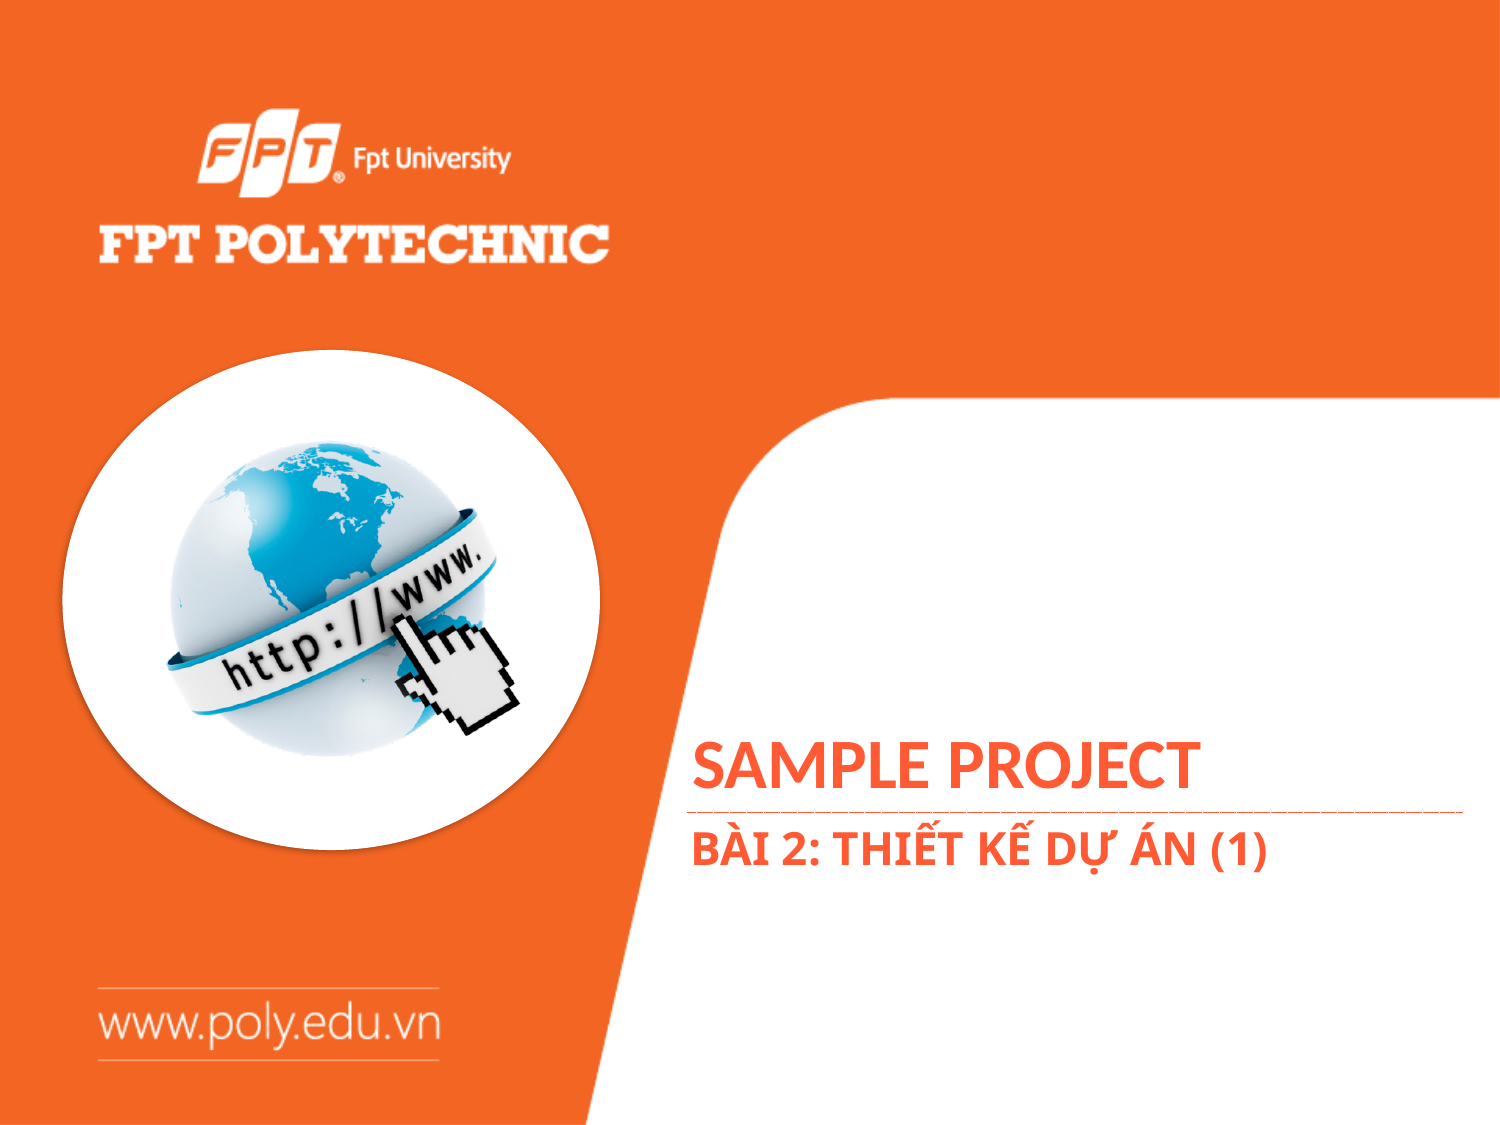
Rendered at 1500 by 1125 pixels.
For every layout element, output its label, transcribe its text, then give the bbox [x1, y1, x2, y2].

title Sample Project [677, 702, 1428, 819]
subtitle Bài 2: Thiết kế dự án (1) [675, 812, 1500, 975]
picture [0, 0, 1500, 1125]
